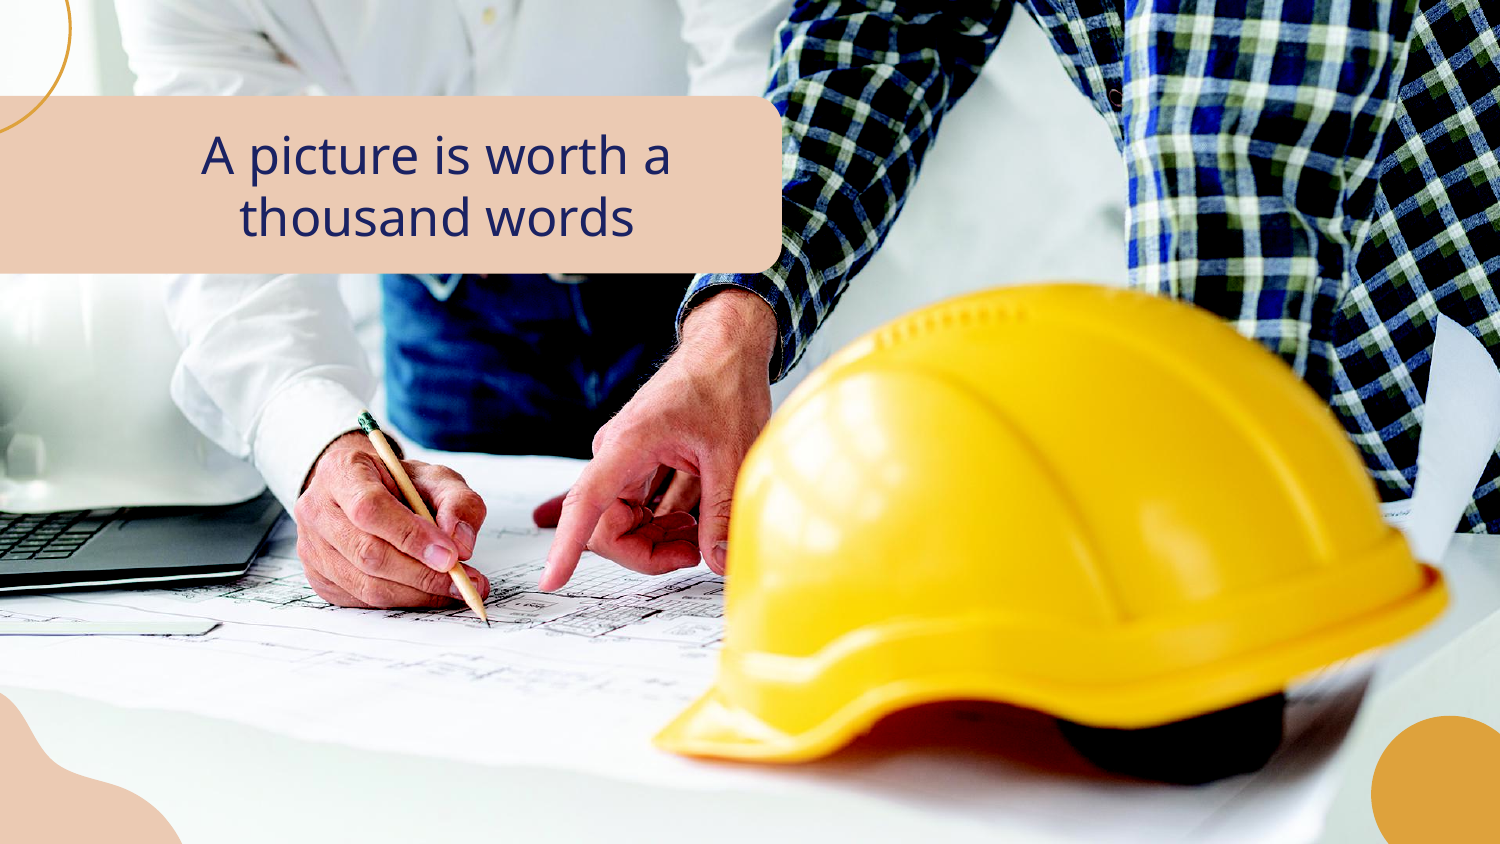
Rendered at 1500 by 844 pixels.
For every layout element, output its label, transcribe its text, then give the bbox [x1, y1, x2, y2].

title A picture is worth a thousand words [116, 106, 758, 264]
picture [0, 0, 1500, 844]
picture [0, 0, 68, 95]
